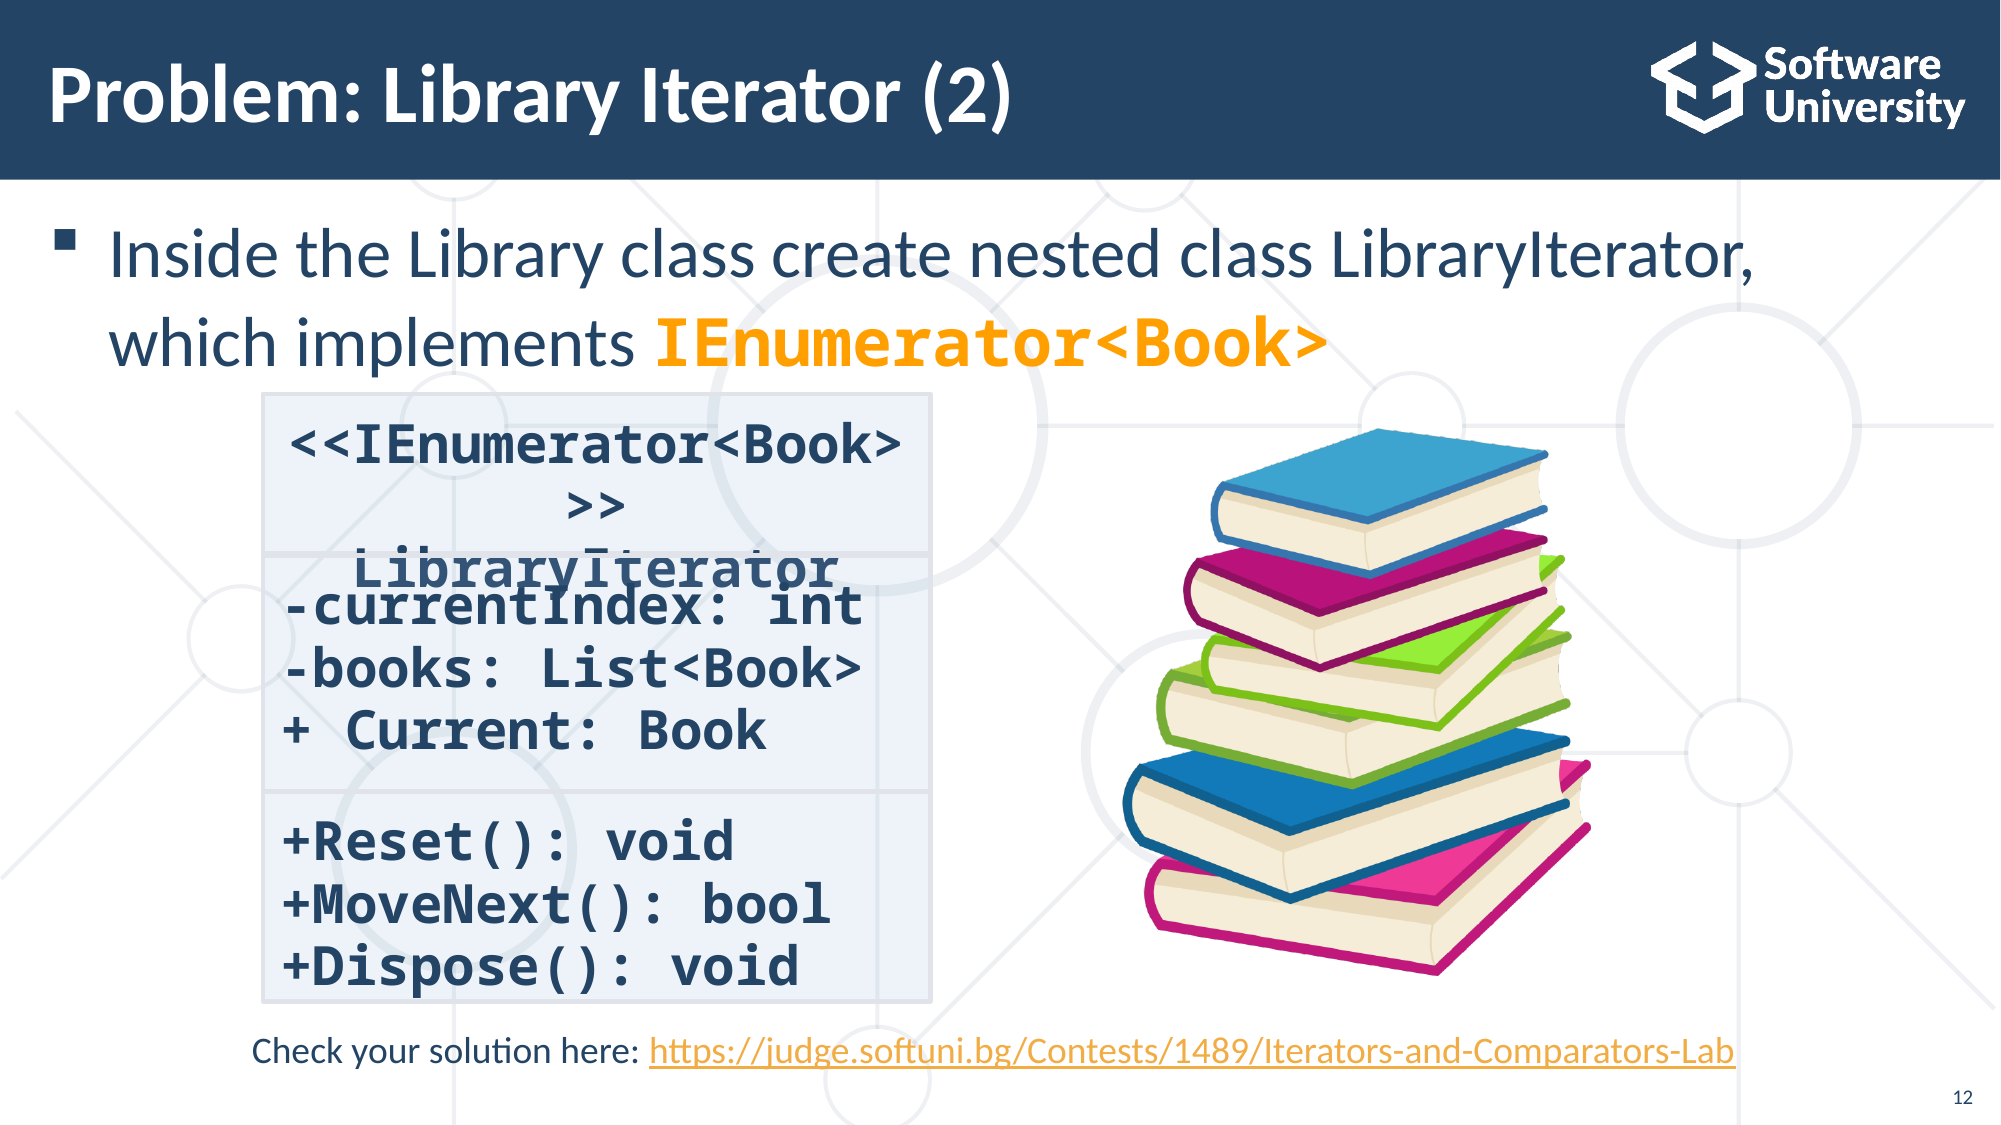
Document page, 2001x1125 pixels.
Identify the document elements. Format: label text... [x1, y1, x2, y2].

title Problem: Library Iterator (2) [31, 16, 1625, 162]
list Inside the Library class create nested class LibraryIterator, which implements IEnumerator<Book> [31, 196, 1970, 1104]
slide_number 12 [1927, 1067, 1989, 1117]
text_box Check your solution here: https://judge.softuni.bg/Contests/1489/Iterators-and-Comparators-Lab [124, 1018, 1863, 1079]
picture [1121, 428, 1591, 976]
picture [1651, 41, 1966, 134]
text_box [262, 393, 931, 1002]
